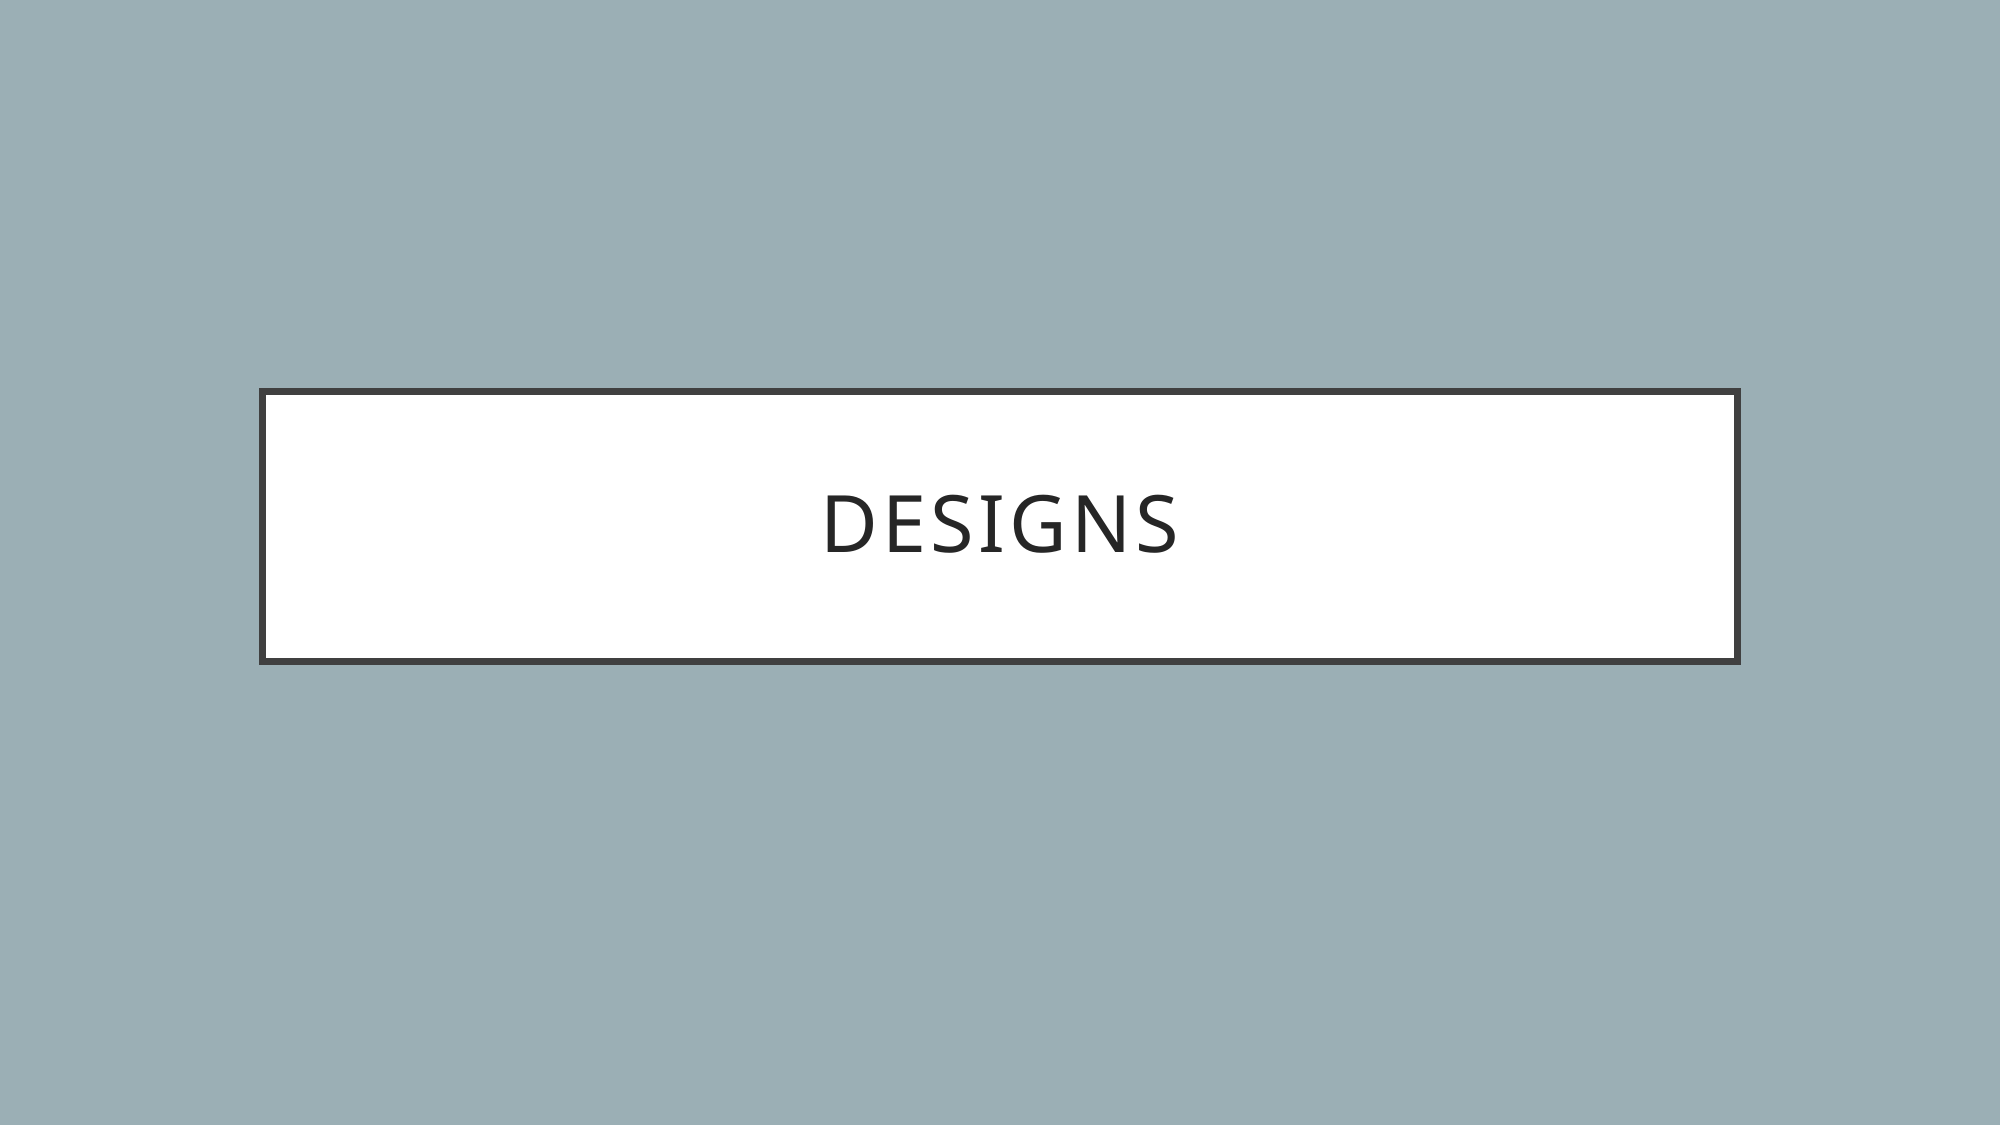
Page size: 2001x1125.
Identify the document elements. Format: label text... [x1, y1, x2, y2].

title designs [259, 388, 1741, 665]
